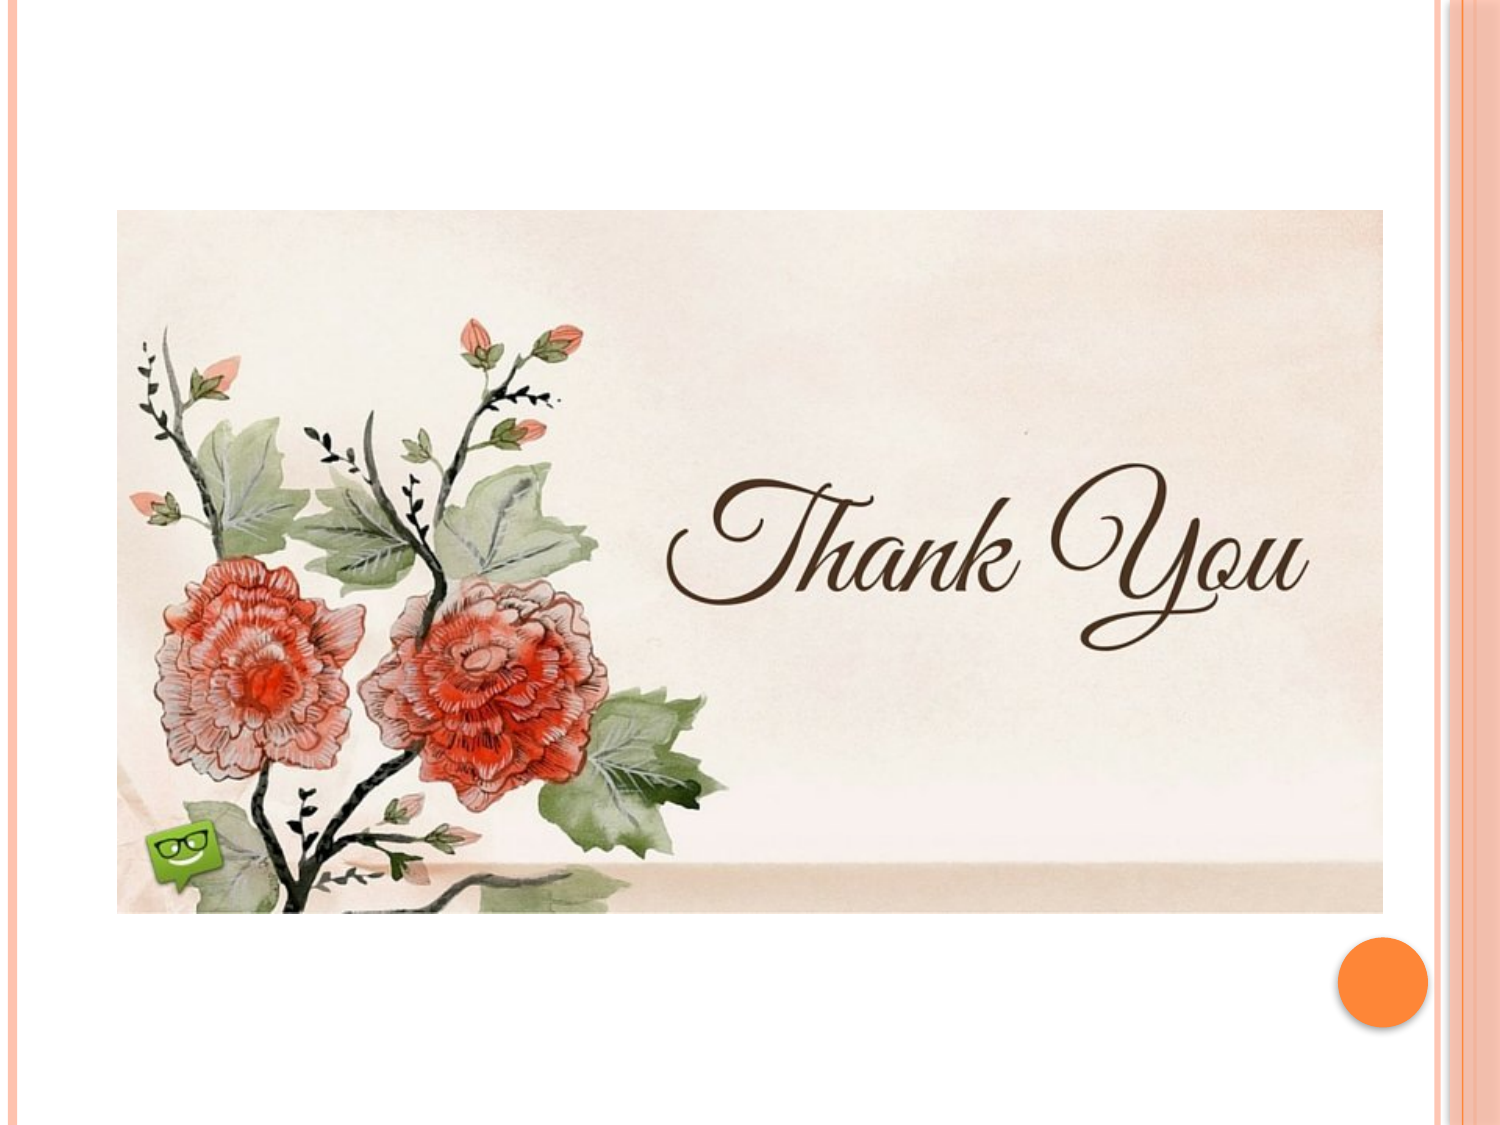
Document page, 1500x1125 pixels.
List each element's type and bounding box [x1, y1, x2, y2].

picture [116, 210, 1384, 915]
